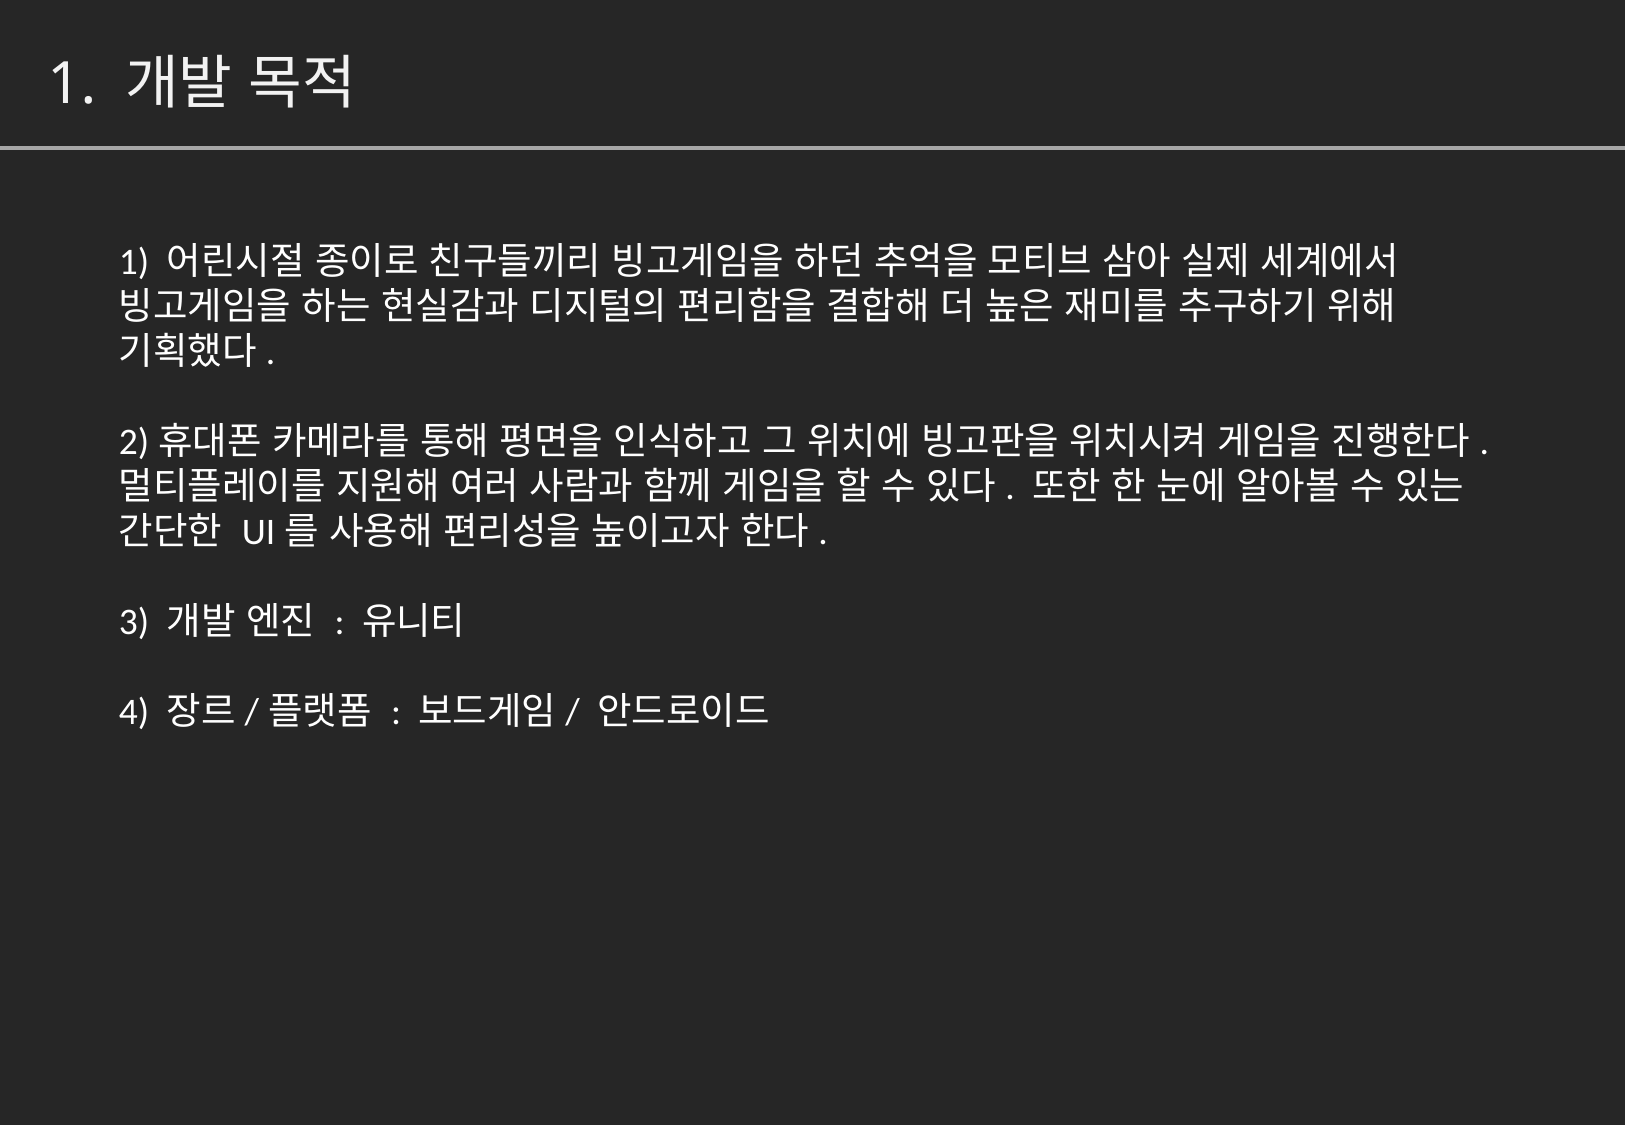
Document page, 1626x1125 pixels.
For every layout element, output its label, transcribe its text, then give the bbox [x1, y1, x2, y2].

text_box 1. 개발 목적 [32, 37, 1048, 123]
text_box 1) 어린시절 종이로 친구들끼리 빙고게임을 하던 추억을 모티브 삼아 실제 세계에서 빙고게임을 하는 현실감과 디지털의 편리함을 결합해 더 높은 재미를 추구하기 위해 기획했다. 2)휴대폰 카메라를 통해 평면을 인식하고 그 위치에 빙고판을 위치시켜 게임을 진행한다. 멀티플레이를 지원해 여러 사람과 함께 게임을 할 수 있다. 또한 한 눈에 알아볼 수 있는 간단한 UI를 사용해 편리성을 높이고자 한다. 3) 개발 엔진 : 유니티 4) 장르/플랫폼 : 보드게임/ 안드로이드 [104, 229, 1521, 739]
